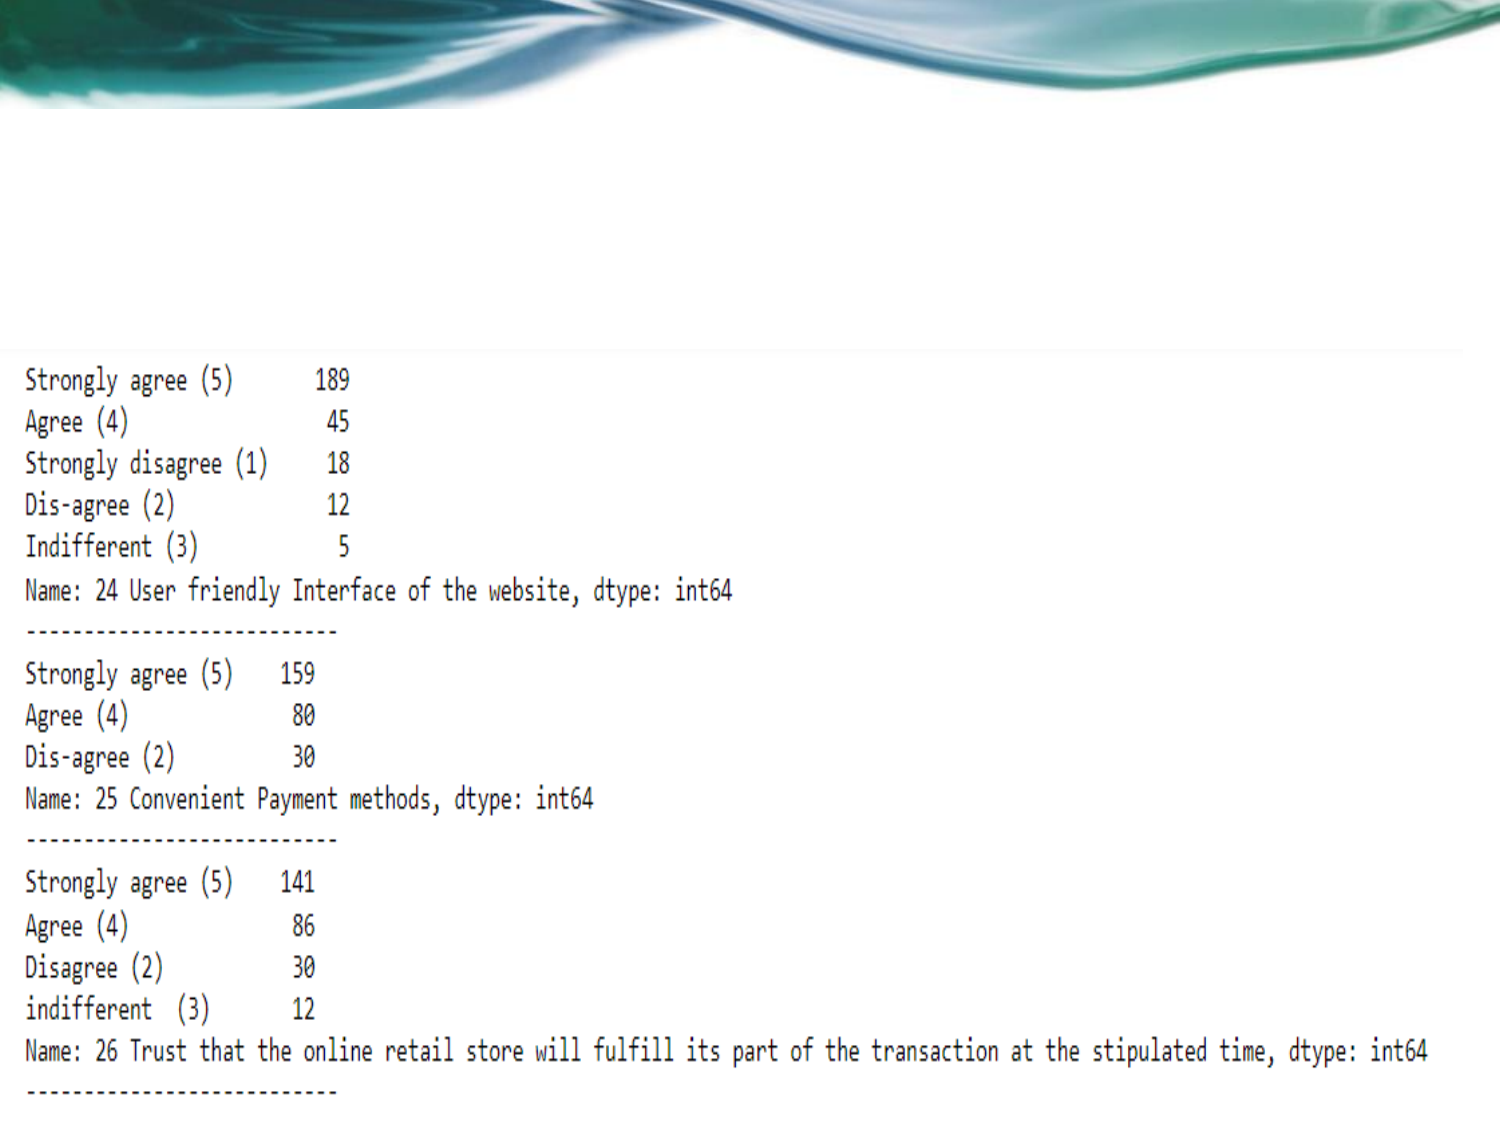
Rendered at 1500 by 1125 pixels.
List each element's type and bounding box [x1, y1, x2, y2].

picture [0, 0, 1500, 109]
list [0, 349, 1463, 1101]
